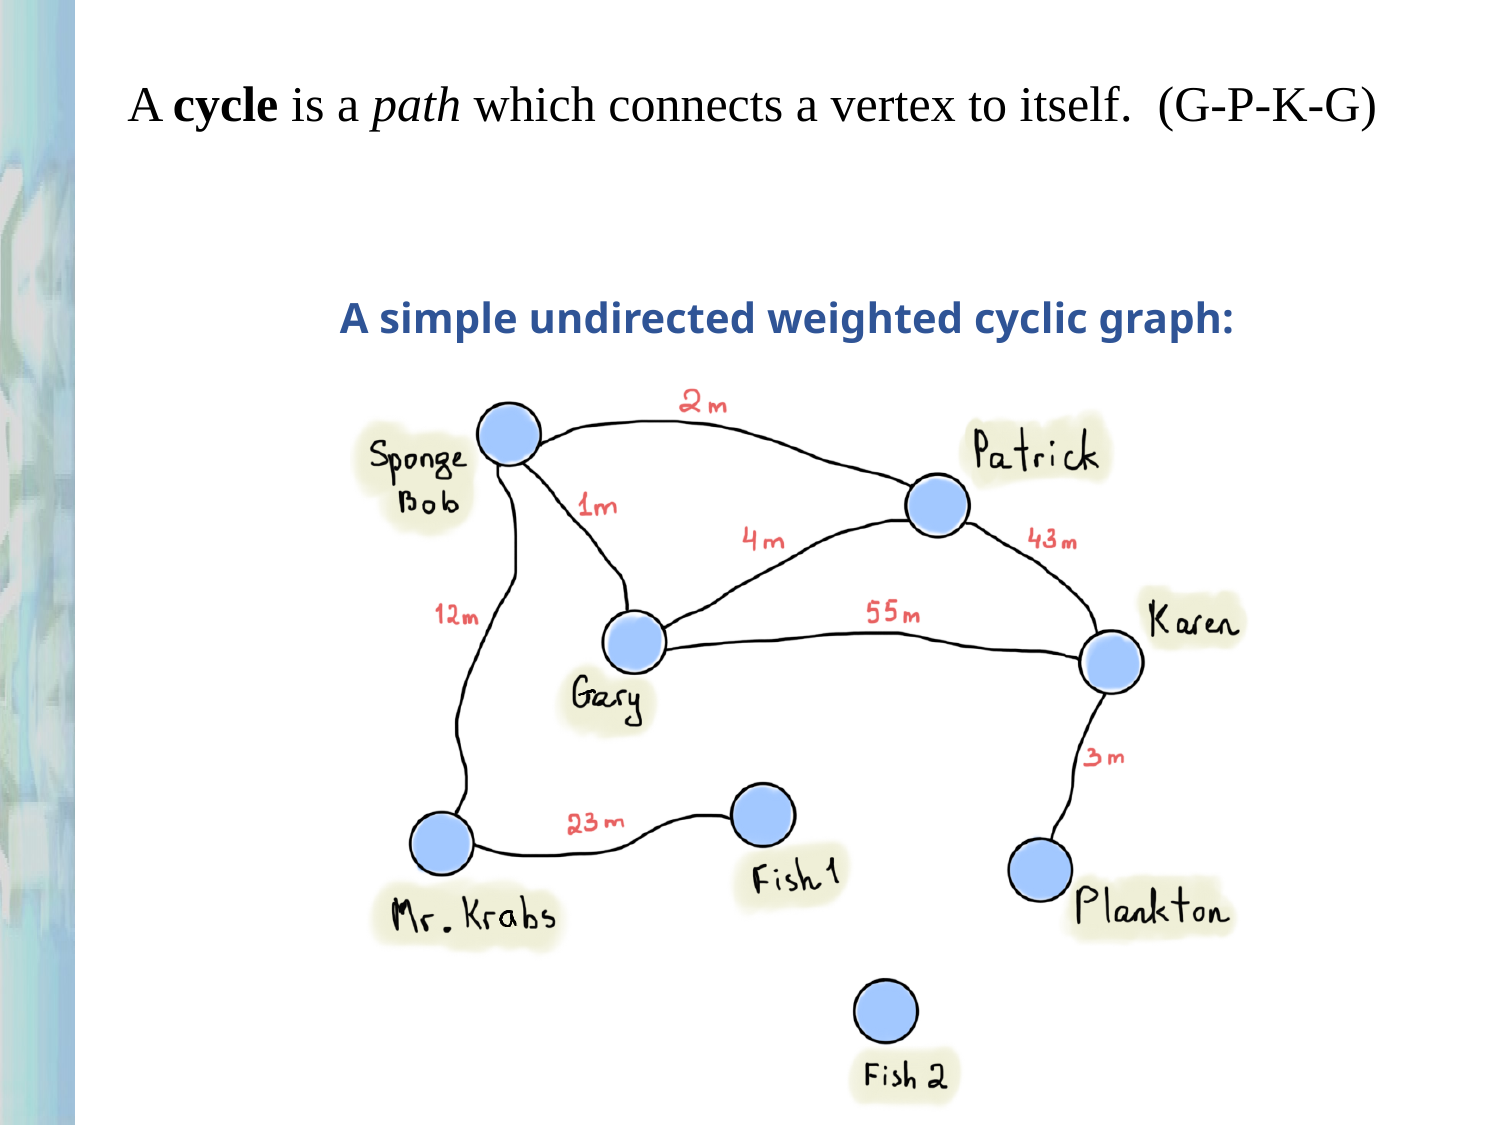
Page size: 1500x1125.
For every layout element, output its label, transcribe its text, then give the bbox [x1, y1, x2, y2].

text_box A simple undirected weighted cyclic graph: [324, 284, 1350, 350]
picture [0, 0, 75, 1125]
text_box A cycle is a path which connects a vertex to itself. (G-P-K-G) [112, 63, 1463, 139]
picture [349, 371, 1251, 1125]
